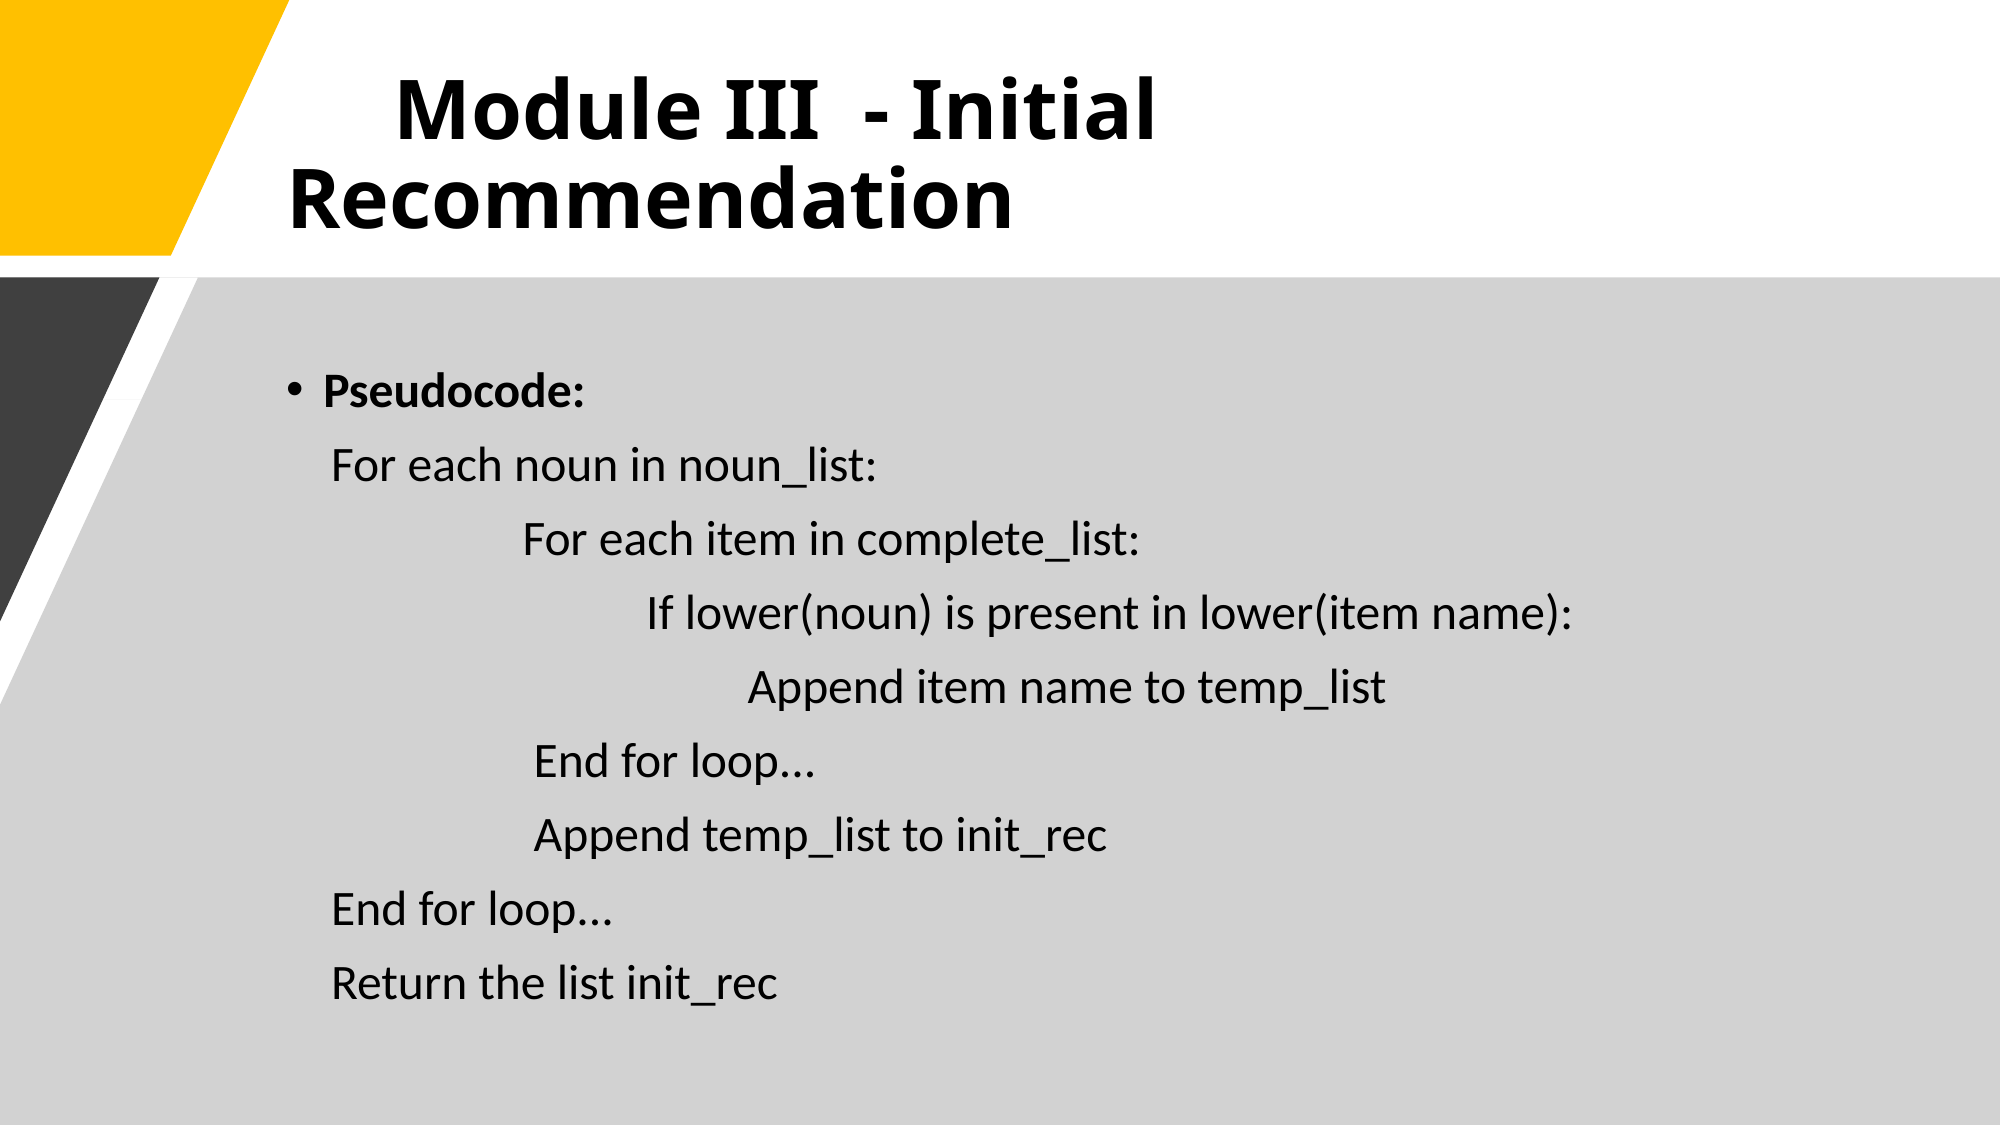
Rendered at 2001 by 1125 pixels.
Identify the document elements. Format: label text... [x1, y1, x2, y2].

list Pseudocode: For each noun in noun_list: For each item in complete_list: If lower(noun) is present in lower(item name): Append item name to temp_list End for loop... Append temp_list to init_rec End for loop... Return the list init_rec [271, 356, 1808, 1020]
text_box [0, 276, 2000, 1125]
text_box [0, 0, 291, 257]
title Module III - Initial Recommendation [271, 60, 1808, 255]
text_box [0, 276, 162, 622]
